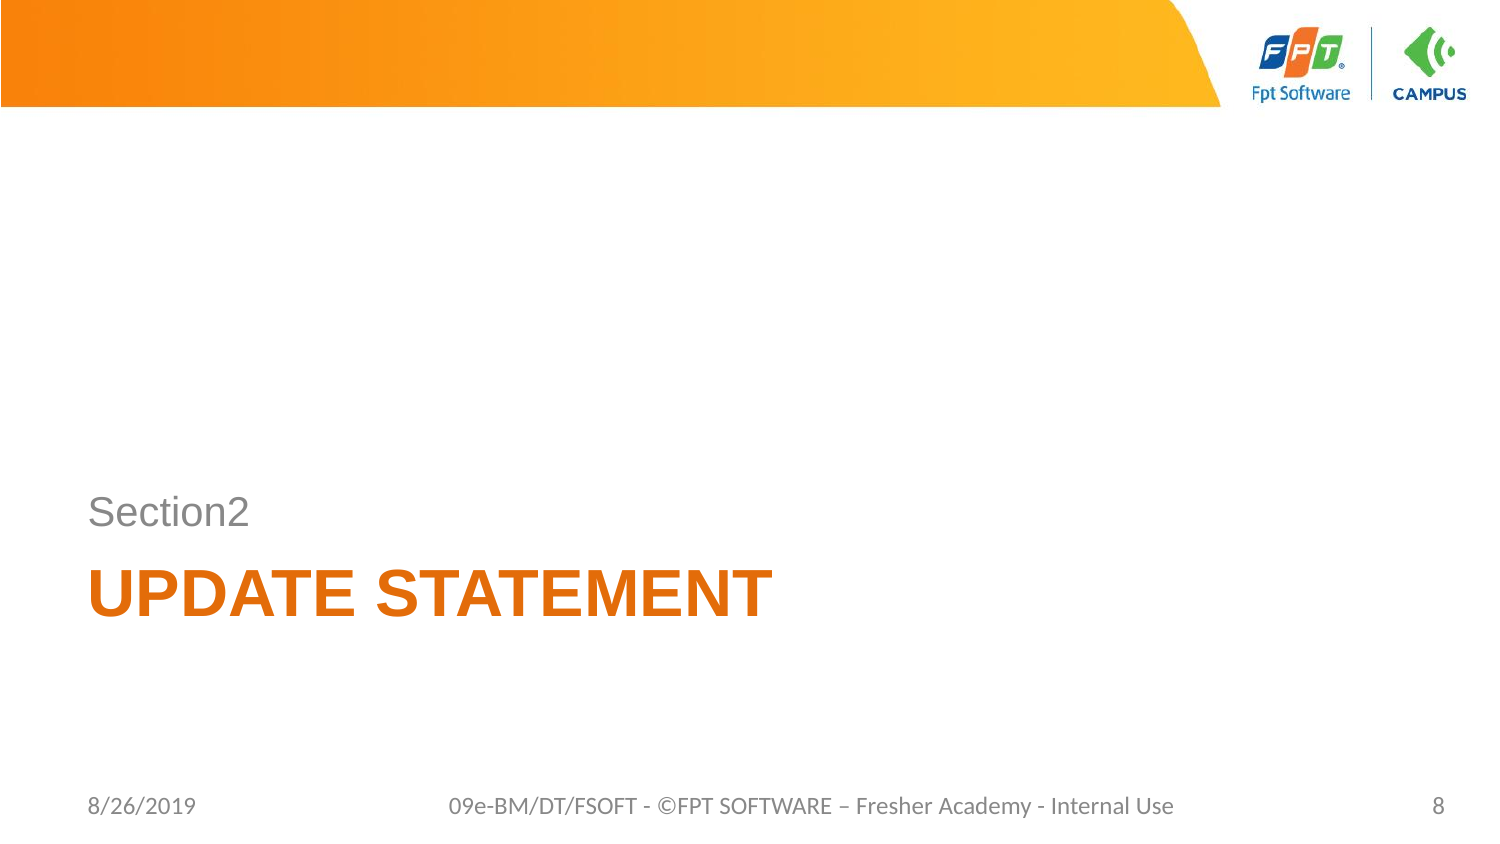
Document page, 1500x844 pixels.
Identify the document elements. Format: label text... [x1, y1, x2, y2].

slide_number ‹#› [1350, 782, 1461, 827]
title UPDATE STATEMENT [72, 543, 1461, 710]
picture [1, 0, 1499, 844]
footer 09e-BM/DT/FSOFT - ©FPT SOFTWARE – Fresher Academy - Internal Use [289, 782, 1335, 827]
list Section2 [72, 357, 1461, 543]
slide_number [72, 782, 270, 827]
